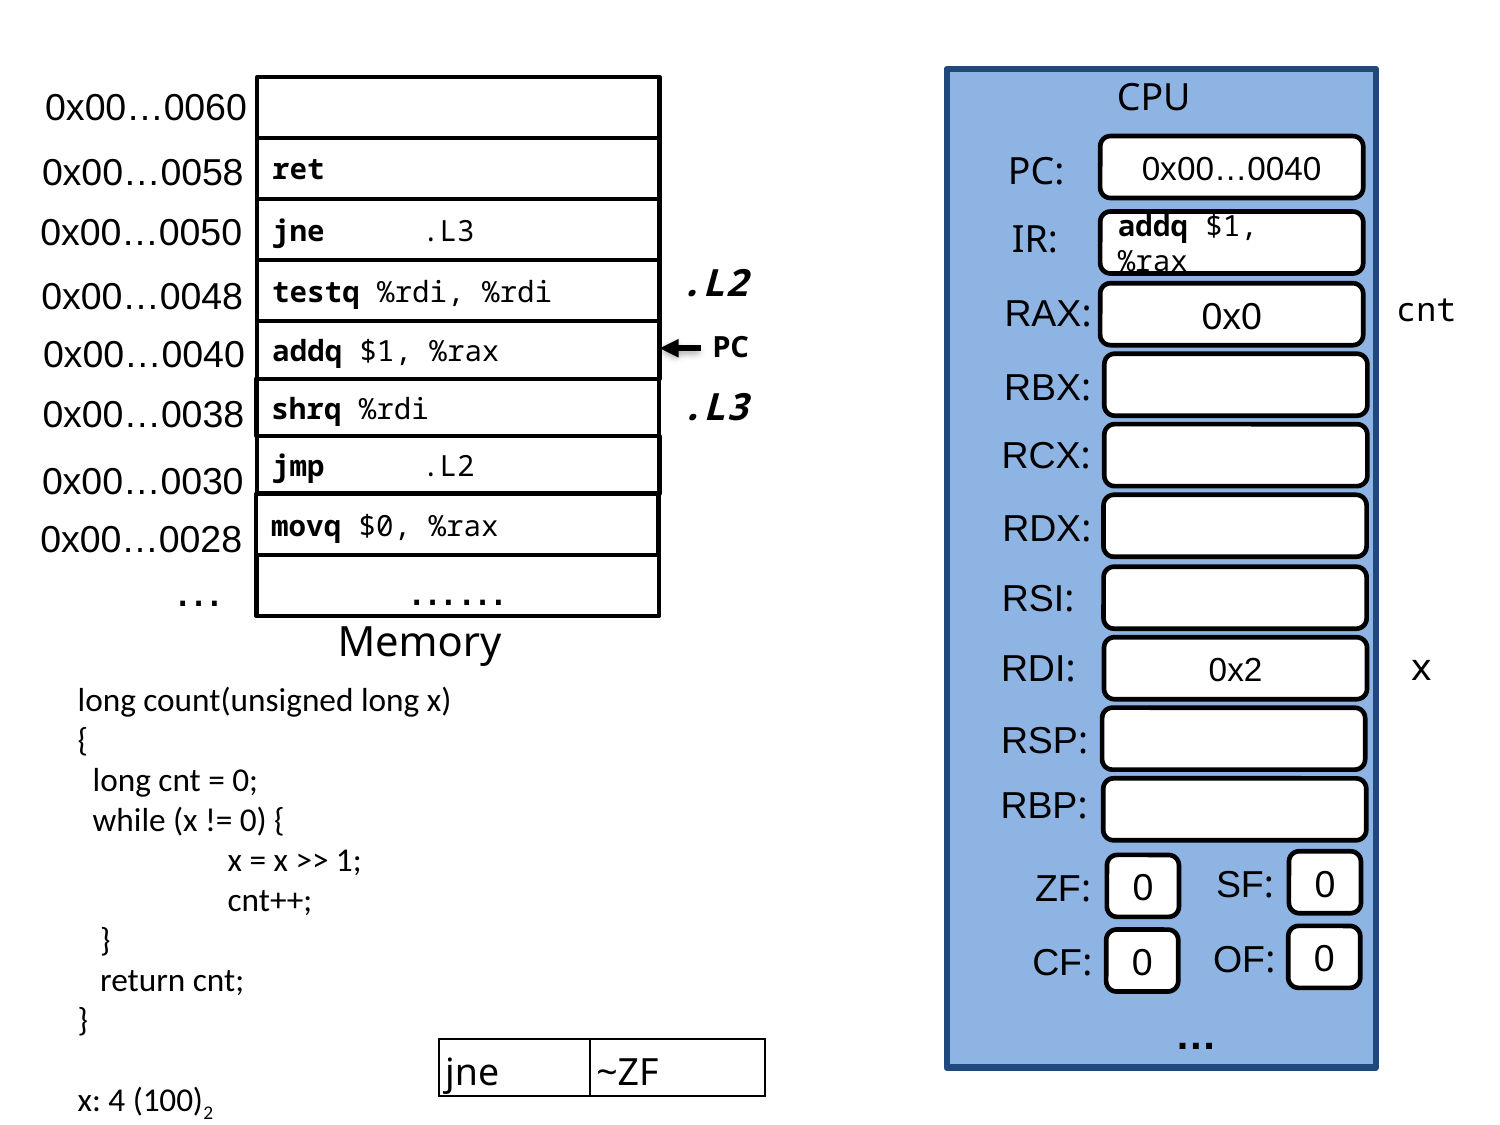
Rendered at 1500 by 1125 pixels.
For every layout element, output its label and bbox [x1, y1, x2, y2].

text_box [25, 75, 813, 1125]
text_box [665, 251, 763, 311]
text_box [945, 66, 1378, 1070]
text_box [1381, 280, 1472, 336]
text_box [1395, 635, 1448, 696]
text_box [666, 375, 764, 436]
